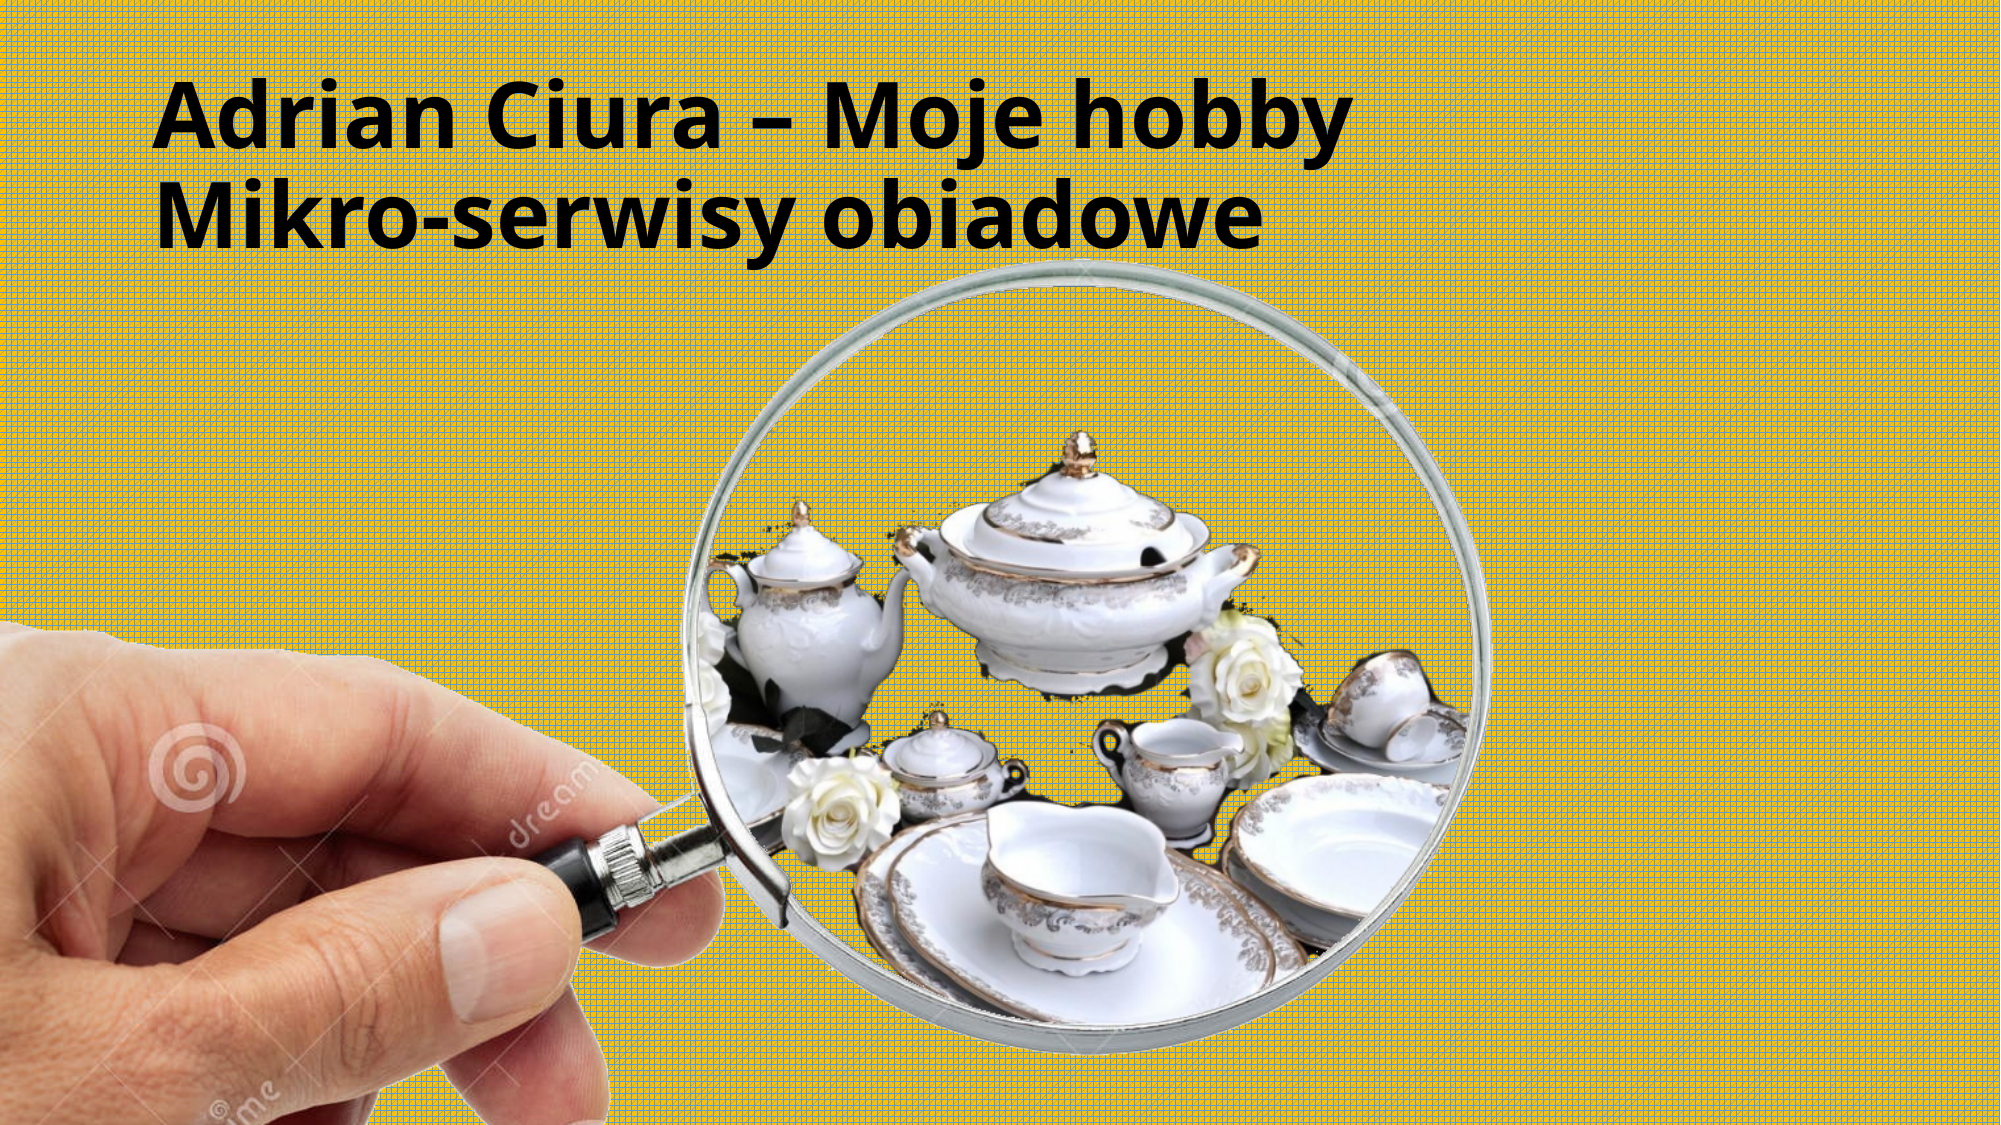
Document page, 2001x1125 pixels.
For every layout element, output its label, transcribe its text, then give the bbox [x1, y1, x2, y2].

title Adrian Ciura – Moje hobby Mikro-serwisy obiadowe [137, 59, 1863, 278]
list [0, 168, 1580, 1125]
